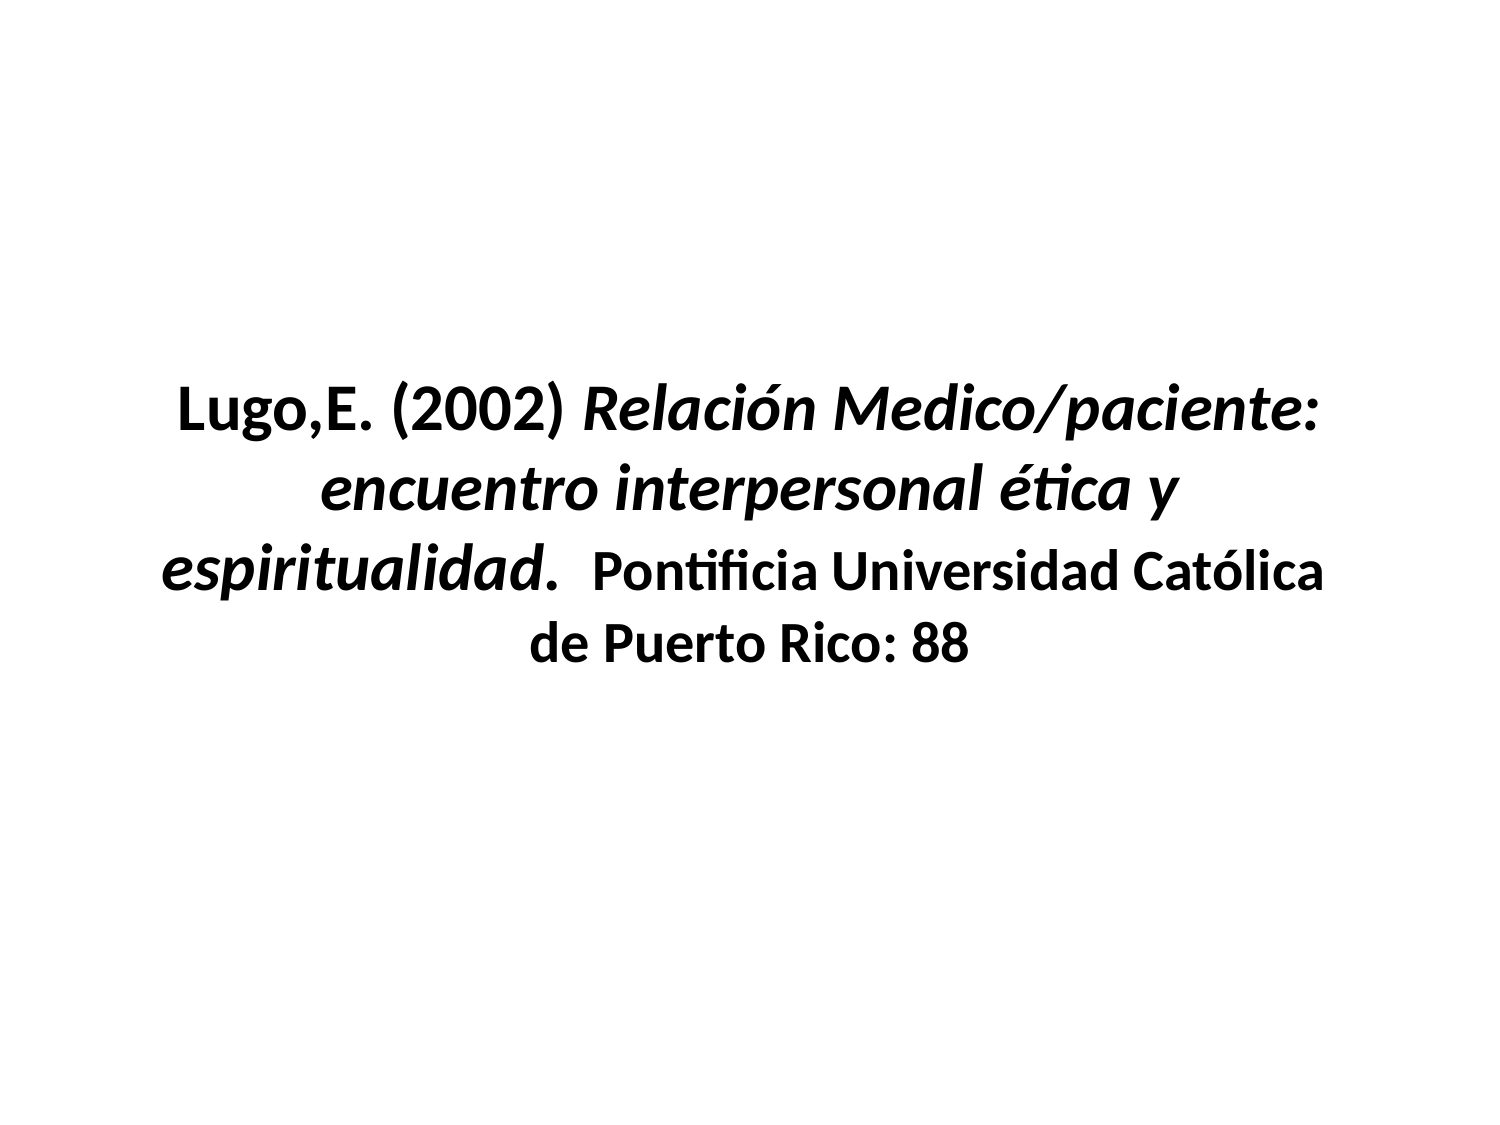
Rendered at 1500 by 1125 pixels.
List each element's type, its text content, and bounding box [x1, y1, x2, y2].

title Lugo,E. (2002) Relación Medico/paciente: encuentro interpersonal ética y espiritualidad. Pontificia Universidad Católica de Puerto Rico: 88 [112, 249, 1388, 788]
